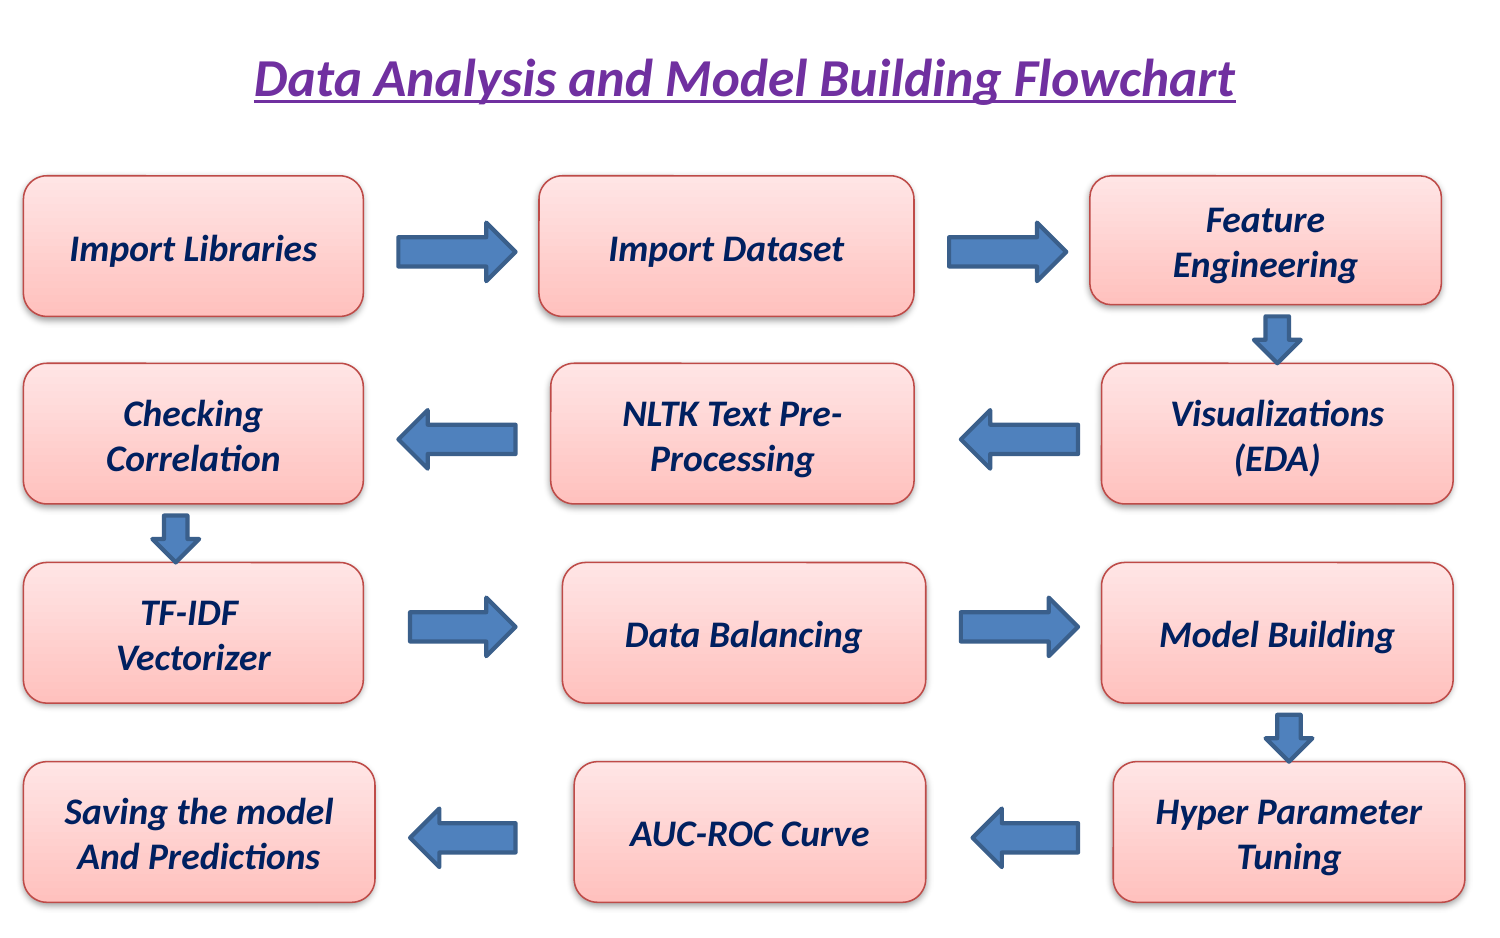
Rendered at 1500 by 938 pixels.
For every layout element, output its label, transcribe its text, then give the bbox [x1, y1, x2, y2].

text_box [396, 408, 518, 471]
text_box Saving the model And Predictions [22, 760, 376, 904]
text_box TF-IDF Vectorizer [22, 561, 365, 704]
text_box NLTK Text Pre-Processing [549, 362, 915, 505]
text_box [970, 806, 1081, 870]
text_box [947, 220, 1069, 284]
text_box [1251, 314, 1303, 366]
text_box [407, 806, 518, 870]
text_box [407, 595, 518, 659]
text_box Data Balancing [561, 561, 927, 704]
text_box Visualizations (EDA) [1100, 362, 1454, 505]
text_box Hyper Parameter Tuning [1112, 760, 1466, 904]
text_box AUC-ROC Curve [573, 760, 927, 904]
text_box Model Building [1100, 561, 1454, 704]
text_box [150, 513, 202, 565]
text_box [396, 220, 518, 284]
text_box Feature Engineering [1089, 174, 1443, 306]
title Data Analysis and Model Building Flowchart [70, 35, 1421, 115]
text_box [958, 595, 1081, 659]
text_box Checking Correlation [22, 362, 365, 505]
text_box [1263, 712, 1315, 764]
text_box Import Libraries [22, 174, 365, 318]
text_box Import Dataset [538, 174, 915, 318]
text_box [958, 408, 1081, 471]
